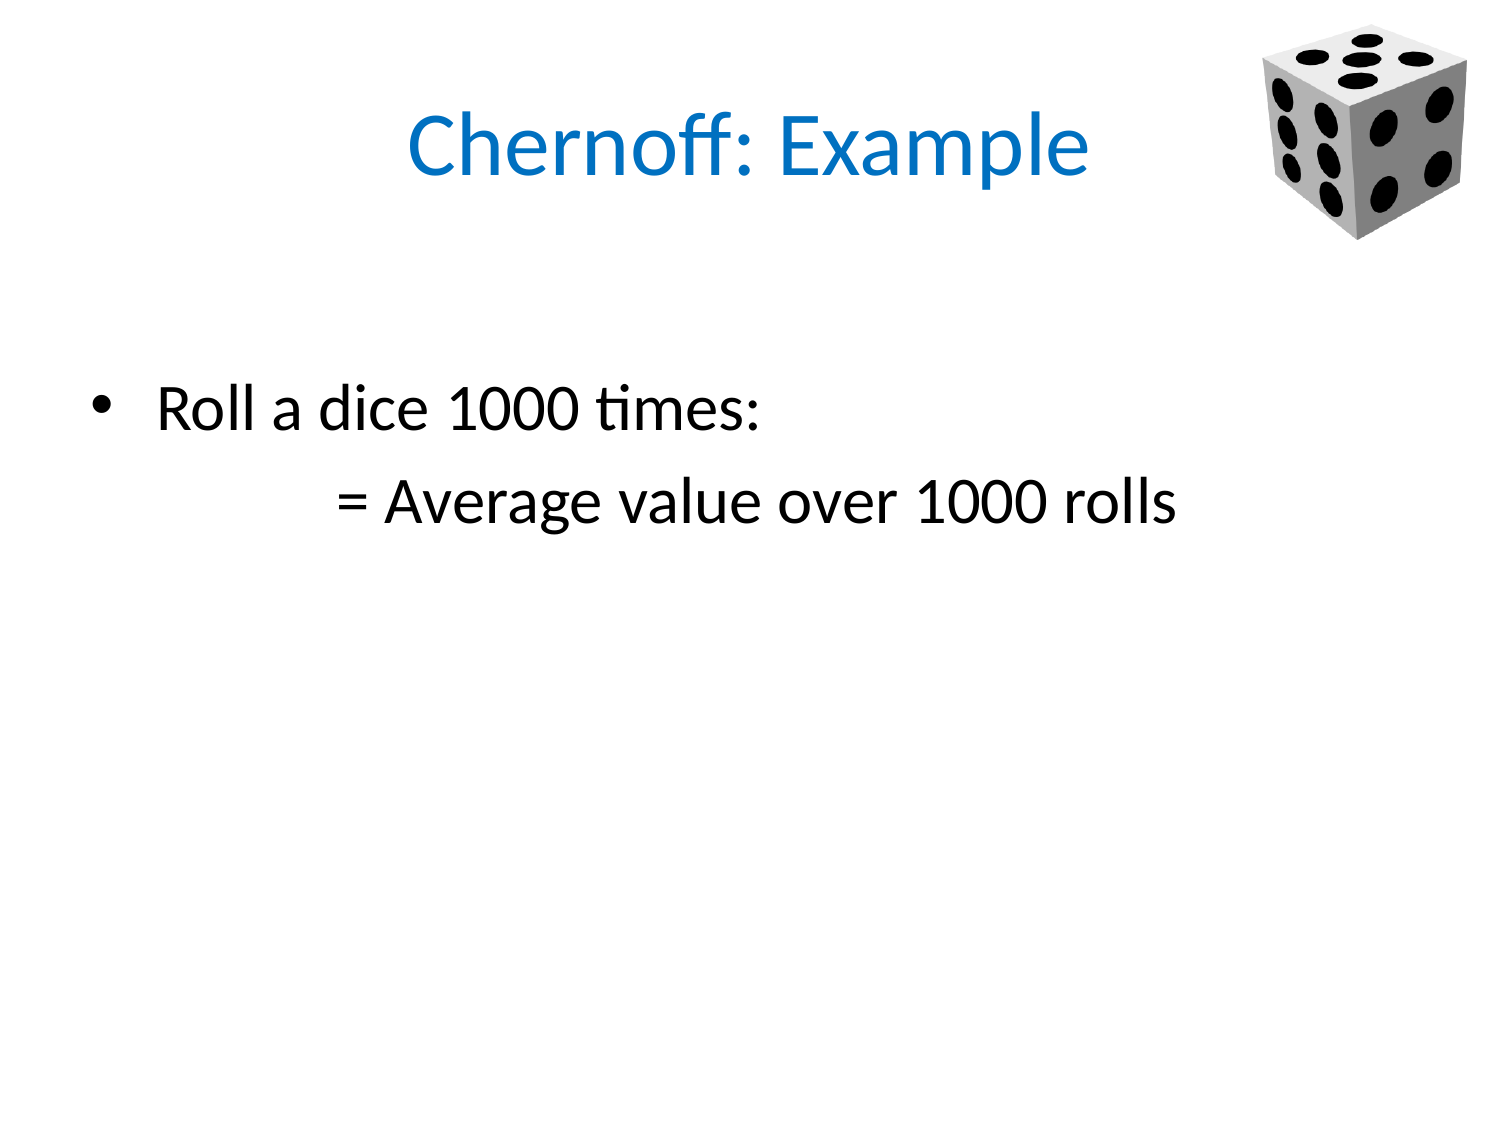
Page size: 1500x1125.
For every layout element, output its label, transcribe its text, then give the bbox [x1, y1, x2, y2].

title Chernoff: Example [75, 45, 1257, 233]
picture [1262, 24, 1467, 240]
